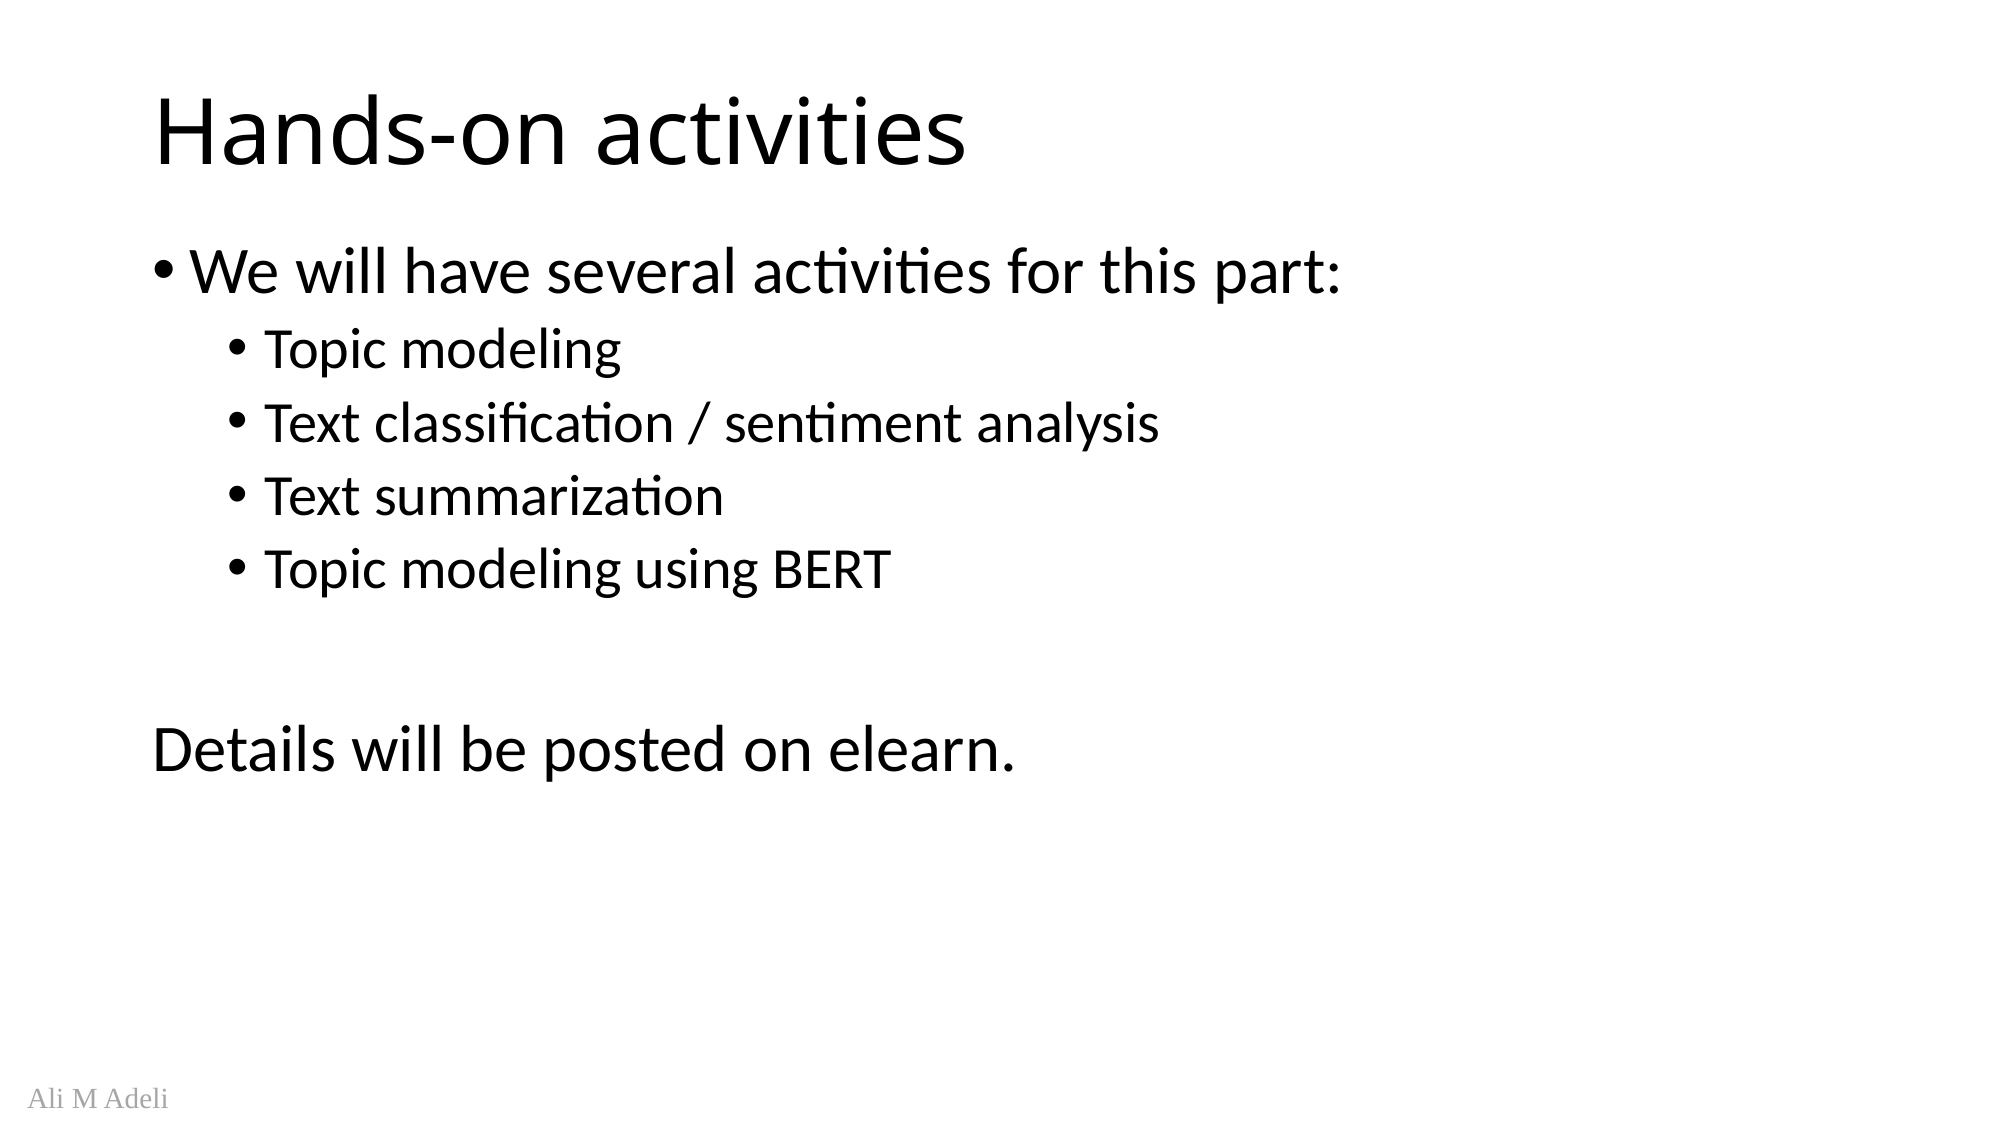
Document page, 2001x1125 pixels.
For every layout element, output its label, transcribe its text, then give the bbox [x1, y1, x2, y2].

list We will have several activities for this part: Topic modeling Text classification / sentiment analysis Text summarization Topic modeling using BERT Details will be posted on elearn. [137, 228, 1863, 1020]
title Hands-on activities [137, 59, 1863, 210]
